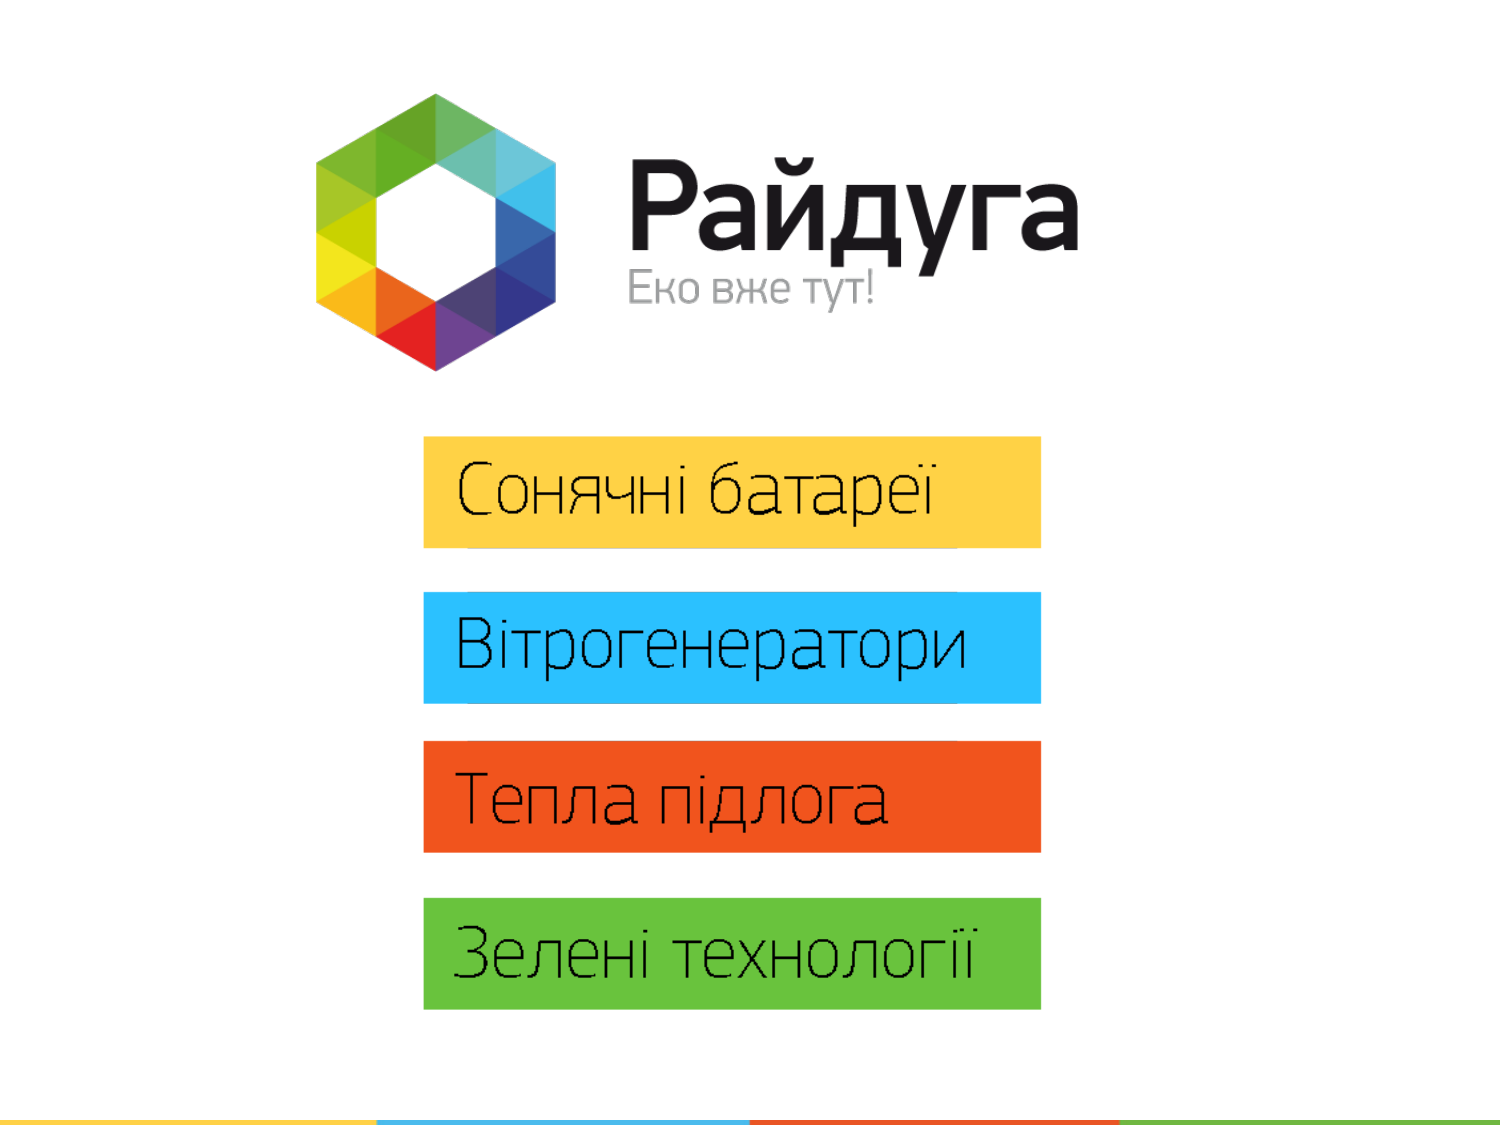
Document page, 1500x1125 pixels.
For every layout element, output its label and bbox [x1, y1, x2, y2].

picture [316, 93, 1079, 372]
picture [340, 401, 1149, 1067]
picture [0, 1120, 1500, 1125]
